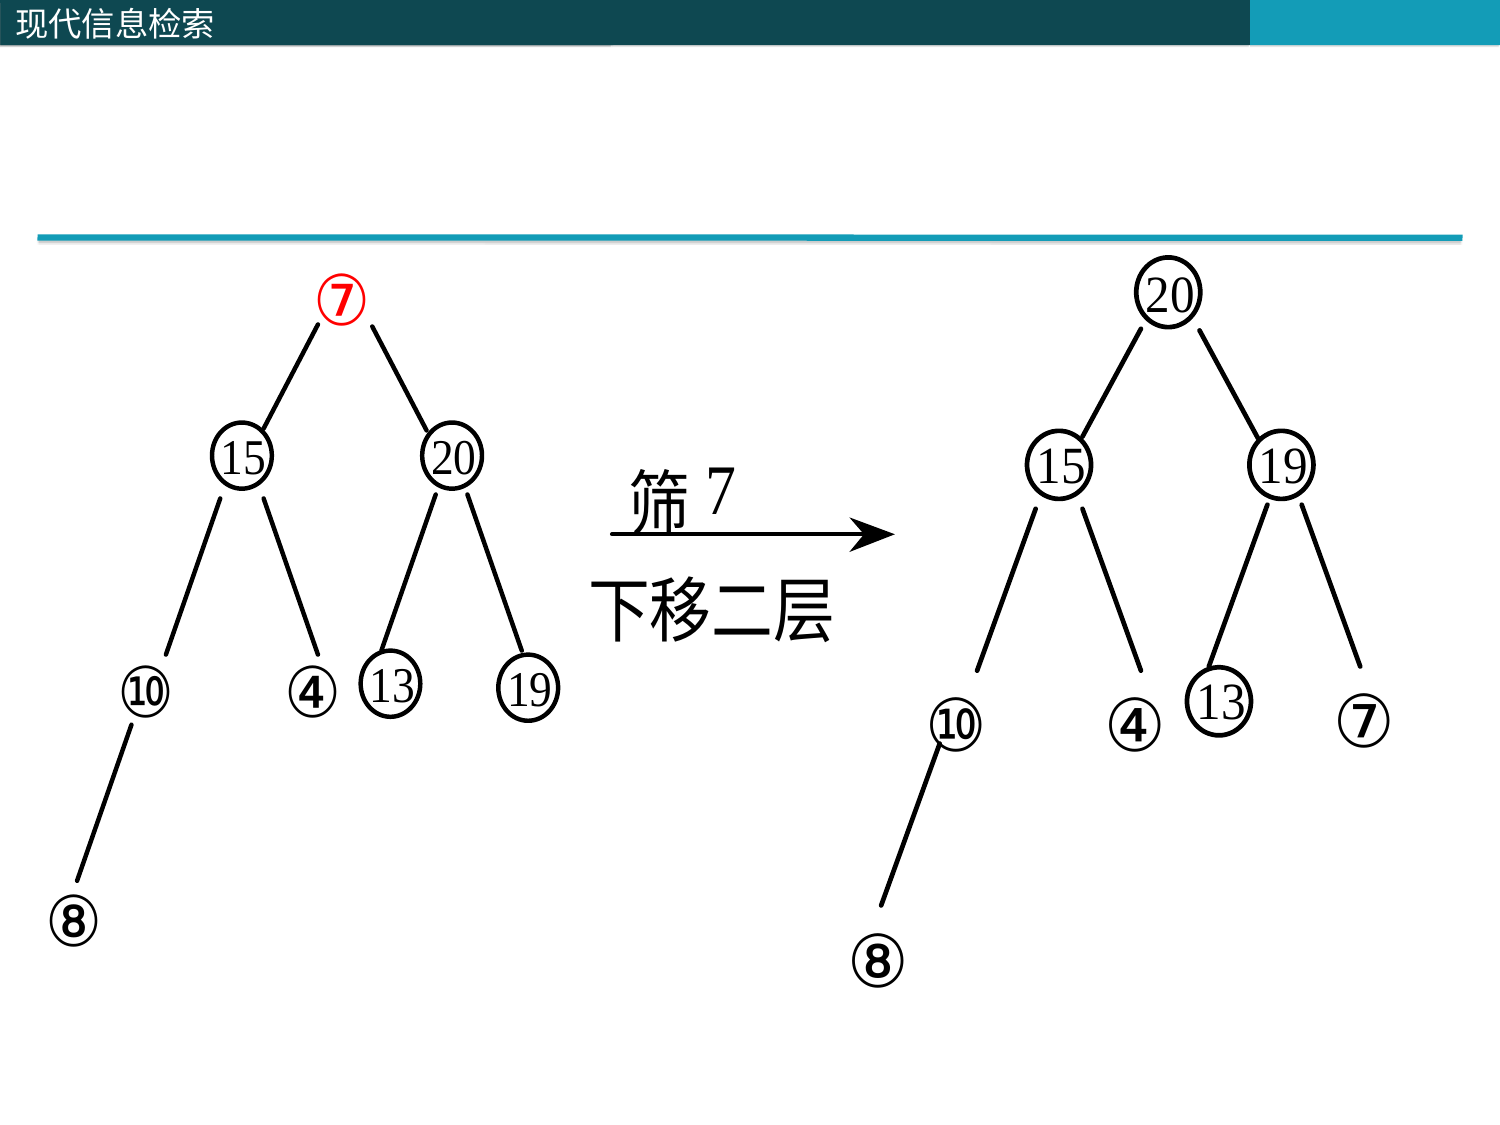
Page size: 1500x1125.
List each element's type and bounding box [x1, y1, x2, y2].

text_box [587, 437, 819, 660]
text_box [24, 249, 588, 976]
text_box [824, 237, 1426, 1001]
